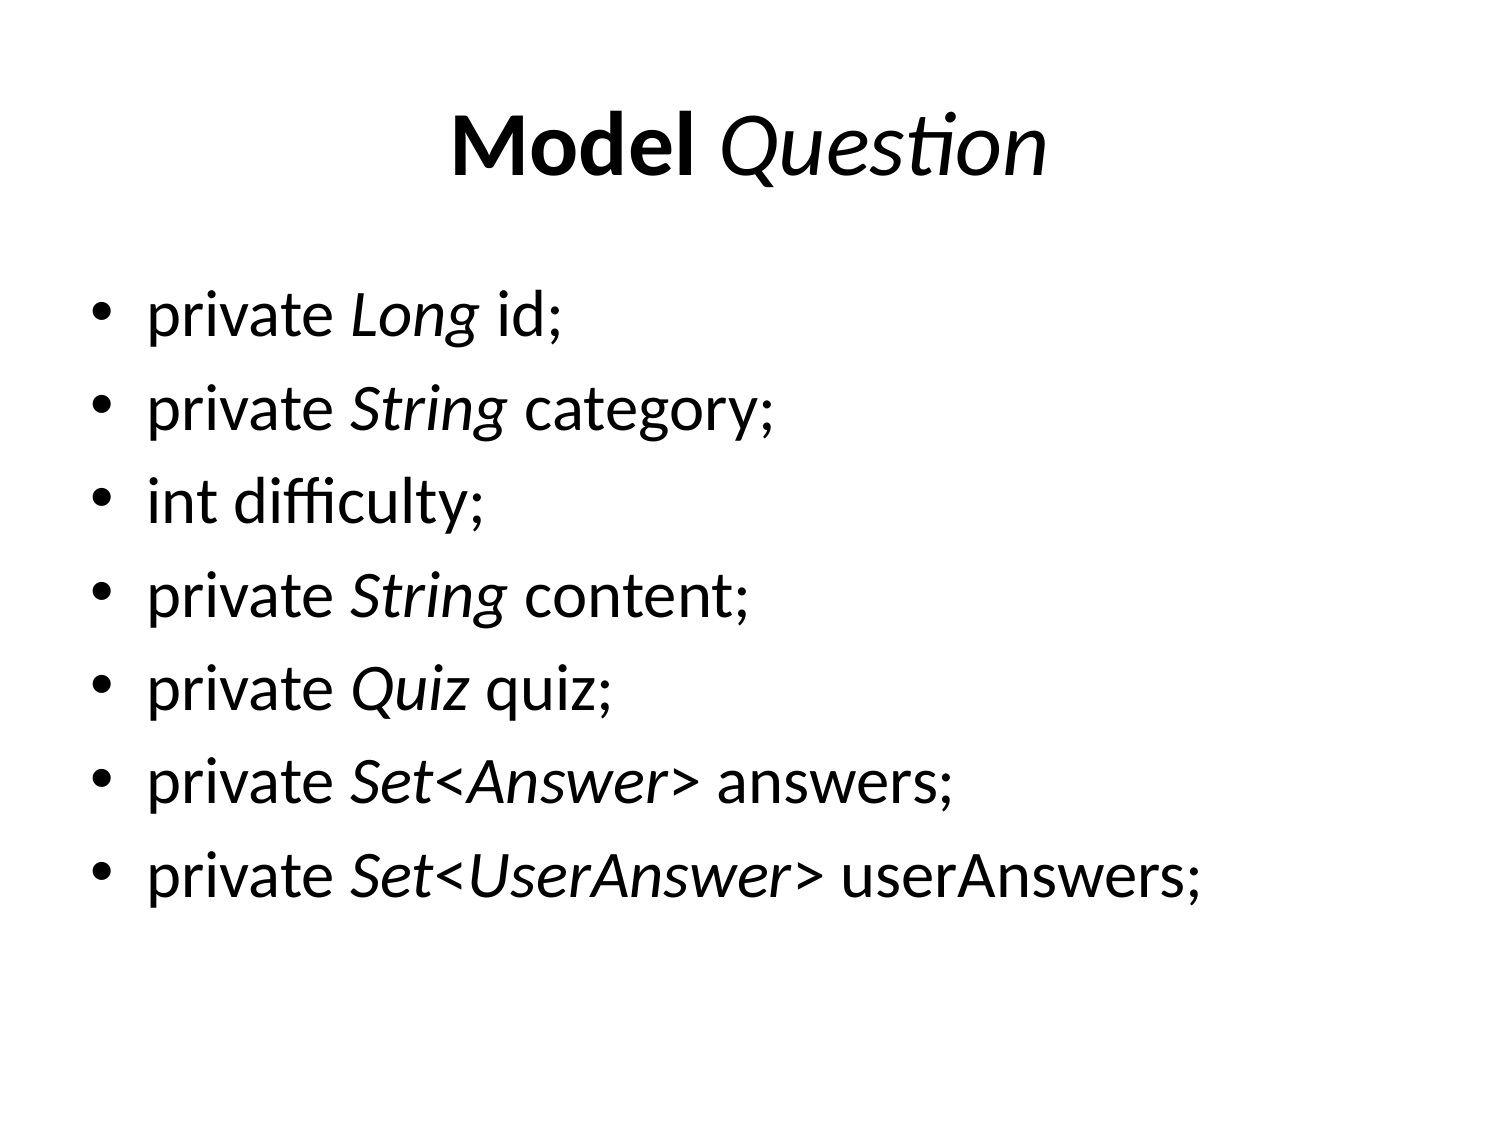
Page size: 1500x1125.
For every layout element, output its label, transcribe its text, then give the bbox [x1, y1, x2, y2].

title Model Question [75, 45, 1425, 233]
list private Long id; private String category; int difficulty; private String content; private Quiz quiz; private Set<Answer> answers; private Set<UserAnswer> userAnswers; [75, 262, 1425, 1005]
